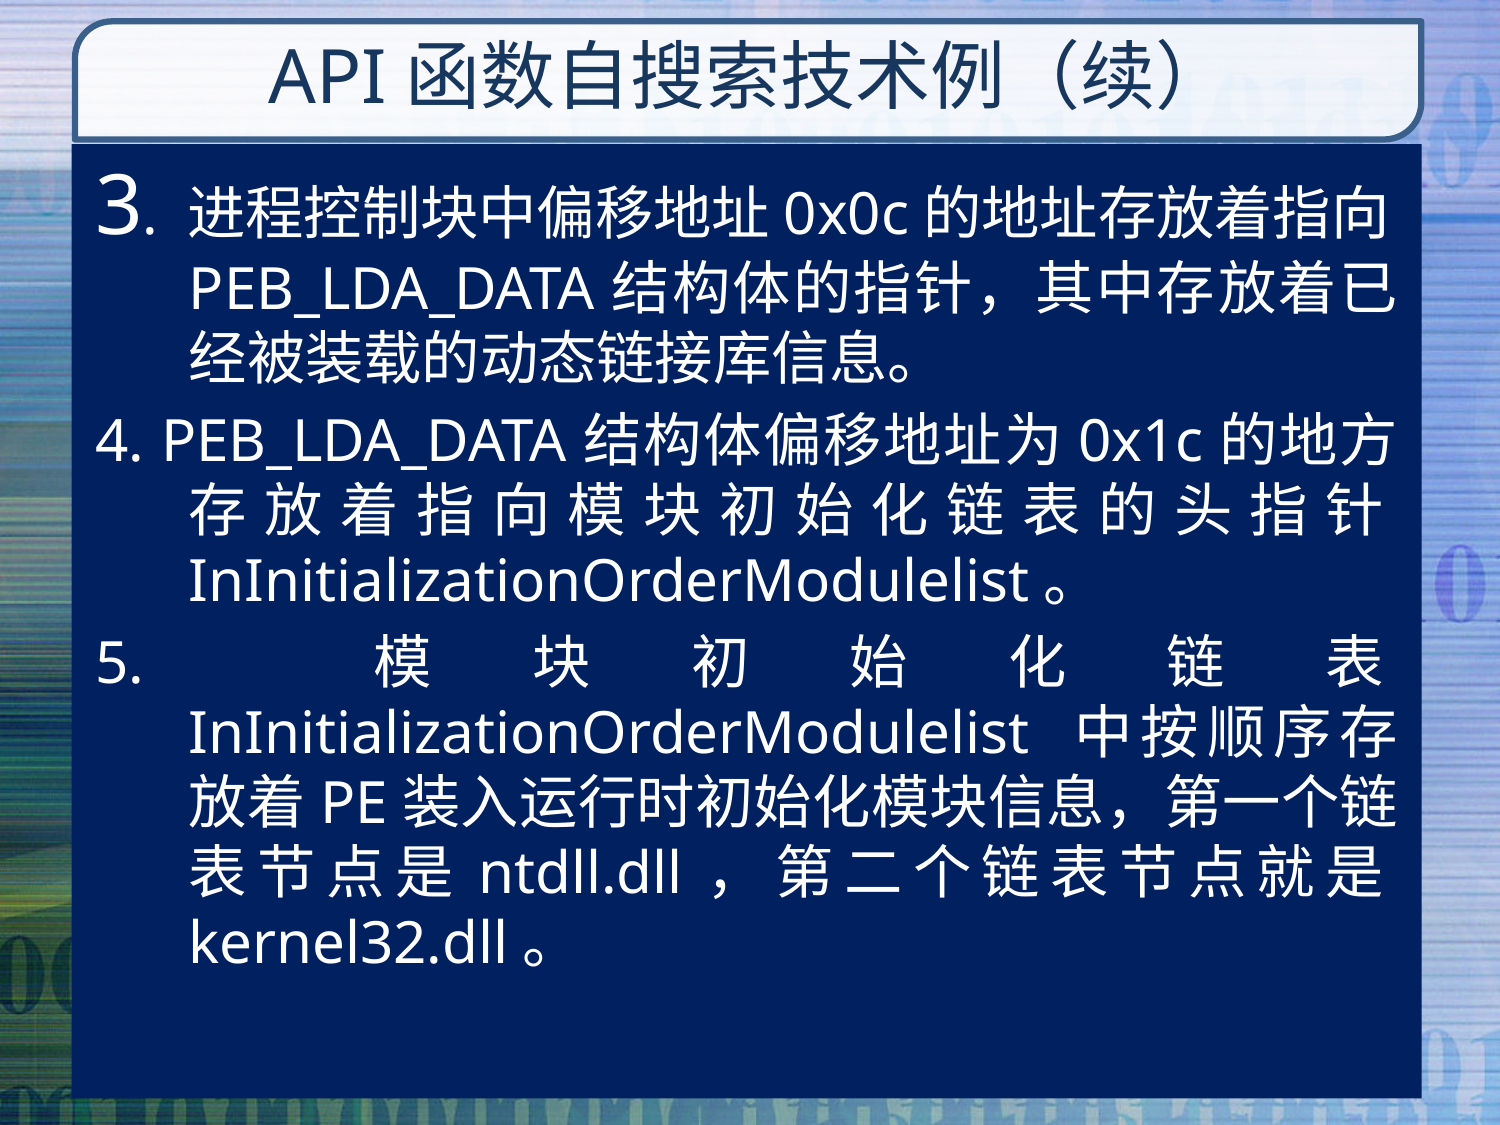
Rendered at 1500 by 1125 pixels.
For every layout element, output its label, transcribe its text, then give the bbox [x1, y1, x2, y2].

list 3. 进程控制块中偏移地址0x0c的地址存放着指向PEB_LDA_DATA结构体的指针，其中存放着已经被装载的动态链接库信息。 4. PEB_LDA_DATA结构体偏移地址为0x1c的地方存放着指向模块初始化链表的头指针InInitializationOrderModulelist。 5. 模块初始化链表InInitializationOrderModulelist 中按顺序存放着PE装入运行时初始化模块信息，第一个链表节点是ntdll.dll，第二个链表节点就是kernel32.dll。 [71, 144, 1422, 1099]
picture [0, 0, 1500, 1125]
title API函数自搜索技术例（续） [76, 21, 1423, 135]
